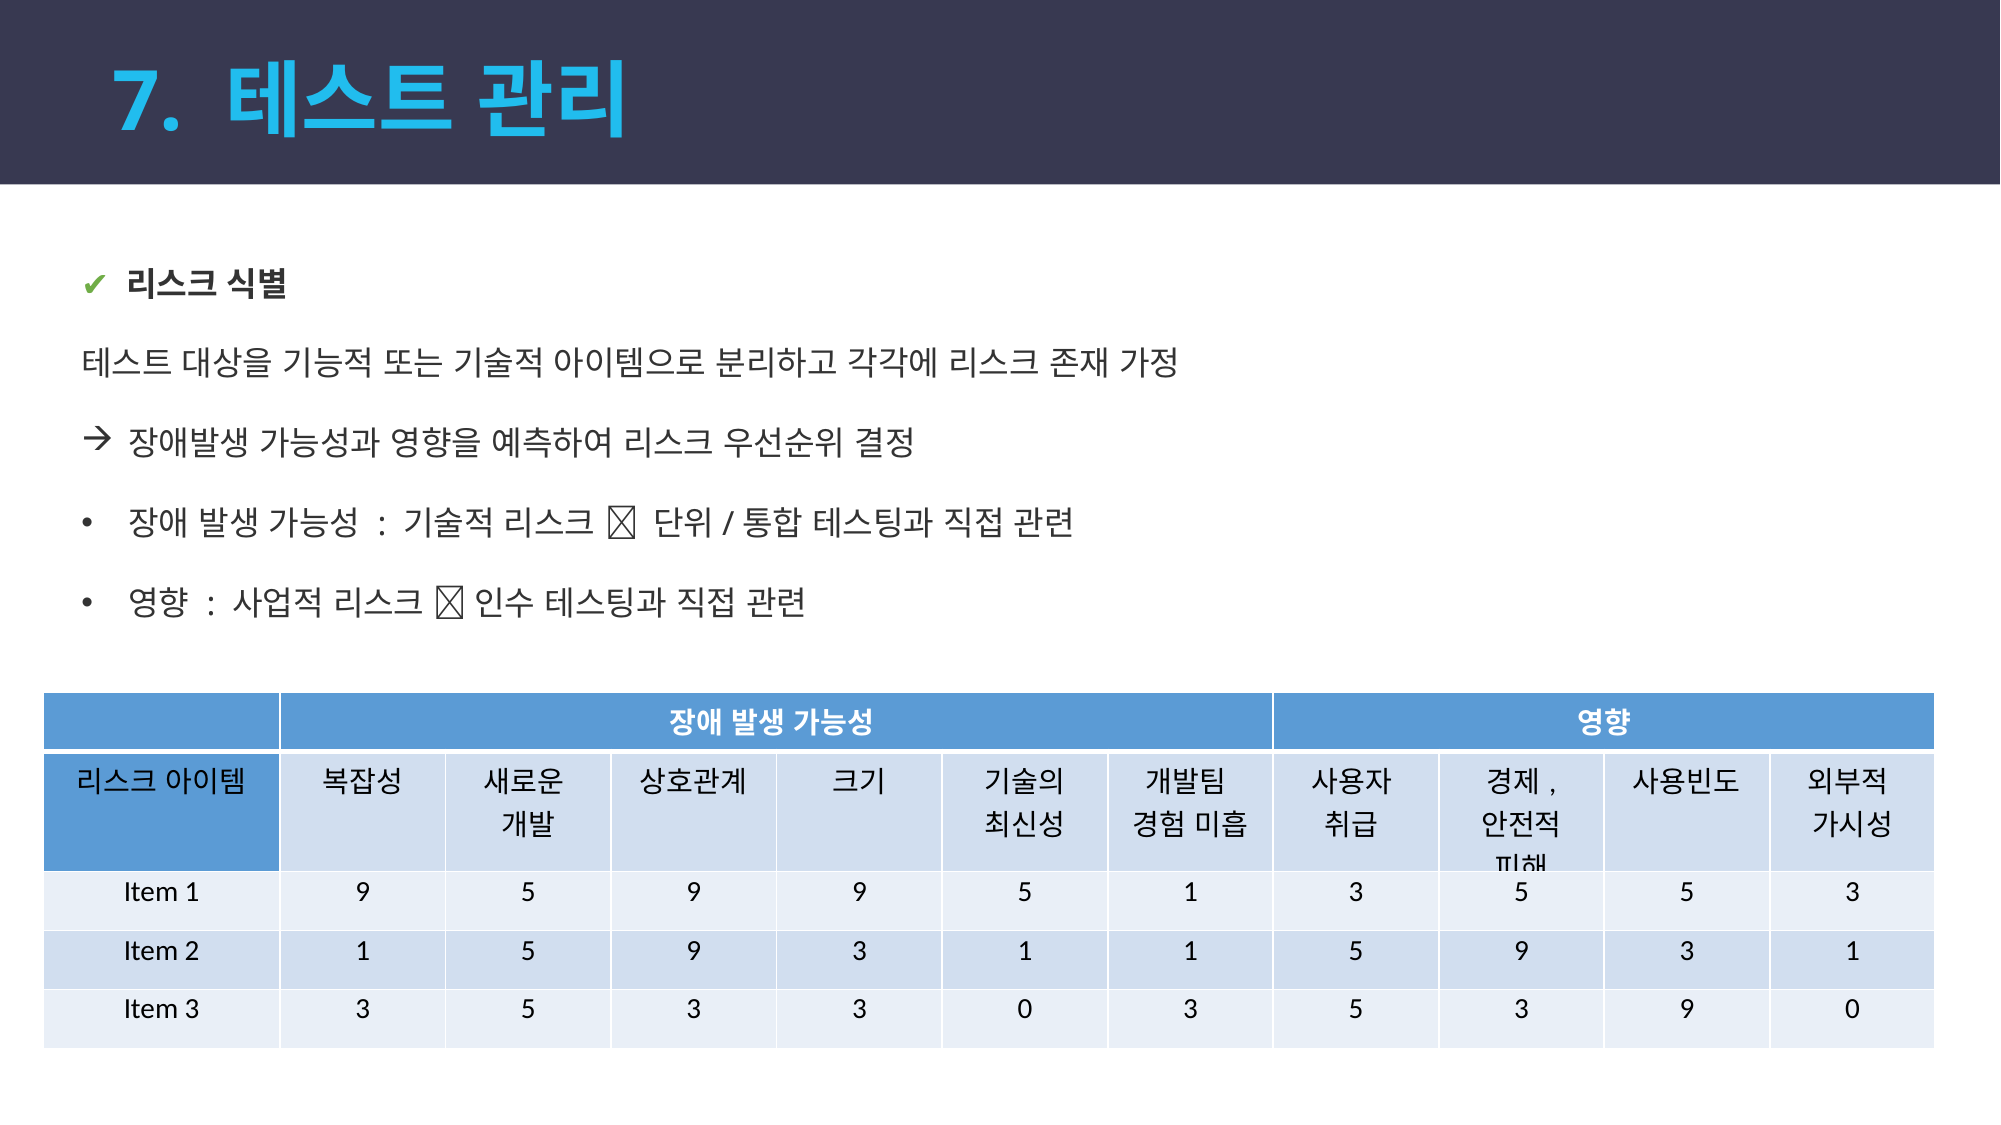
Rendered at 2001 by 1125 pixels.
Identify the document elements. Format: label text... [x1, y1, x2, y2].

table_header [44, 693, 279, 749]
table_cell 5 [1274, 990, 1438, 1048]
text_box ✔ 리스크 식별 테스트 대상을 기능적 또는 기술적 아이템으로 분리하고 각각에 리스크 존재 가정 장애발생 가능성과 영향을 예측하여 리스크 우선순위 결정 장애 발생 가능성 : 기술적 리스크  단위/통합 테스팅과 직접 관련 영향 : 사업적 리스크  인수 테스팅과 직접 관련 [66, 255, 1959, 630]
table_cell 3 [1440, 990, 1603, 1048]
table_cell 3 [1605, 931, 1769, 989]
table_cell 3 [612, 990, 776, 1048]
table_cell 5 [1440, 872, 1603, 930]
table_cell 외부적 가시성 [1771, 754, 1934, 871]
table_cell 9 [777, 872, 941, 930]
table_cell 3 [281, 990, 445, 1048]
table_cell 3 [777, 931, 941, 989]
table_cell 5 [446, 931, 610, 989]
table_cell 5 [446, 990, 610, 1048]
table_cell 9 [1605, 990, 1769, 1048]
table_cell 복잡성 [281, 754, 445, 871]
table_cell 3 [1274, 872, 1438, 930]
table_cell Item 2 [44, 931, 279, 989]
table_cell 3 [777, 990, 941, 1048]
table_cell 9 [281, 872, 445, 930]
table_cell 3 [1771, 872, 1934, 930]
table_cell 사용빈도 [1605, 754, 1769, 871]
table_cell 개발팀 경험 미흡 [1109, 754, 1272, 871]
table_header 영향 [1274, 693, 1934, 749]
table_cell 1 [1109, 872, 1272, 930]
table_cell 0 [1771, 990, 1934, 1048]
text_box 7. 테스트 관리 [90, 58, 655, 149]
table_cell 5 [446, 872, 610, 930]
table_cell 1 [1771, 931, 1934, 989]
table_cell 5 [1274, 931, 1438, 989]
table_cell 5 [943, 872, 1107, 930]
table_cell 9 [1440, 931, 1603, 989]
table_cell 리스크 아이템 [44, 754, 279, 871]
table_cell 9 [612, 872, 776, 930]
table_cell 사용자 취급 [1274, 754, 1438, 871]
table_cell Item 3 [44, 990, 279, 1048]
table_cell Item 1 [44, 872, 279, 930]
table_cell 경제, 안전적 피해 [1440, 754, 1603, 871]
table_cell 새로운 개발 [446, 754, 610, 871]
table_cell 9 [612, 931, 776, 989]
table_cell 1 [281, 931, 445, 989]
table_cell 5 [1605, 872, 1769, 930]
table_cell 기술의 최신성 [943, 754, 1107, 871]
table_cell 1 [943, 931, 1107, 989]
table_cell 0 [943, 990, 1107, 1048]
table_cell 상호관계 [612, 754, 776, 871]
table_header 장애 발생 가능성 [281, 693, 1272, 749]
table_cell 크기 [777, 754, 941, 871]
table_cell 3 [1109, 990, 1272, 1048]
table_cell 1 [1109, 931, 1272, 989]
